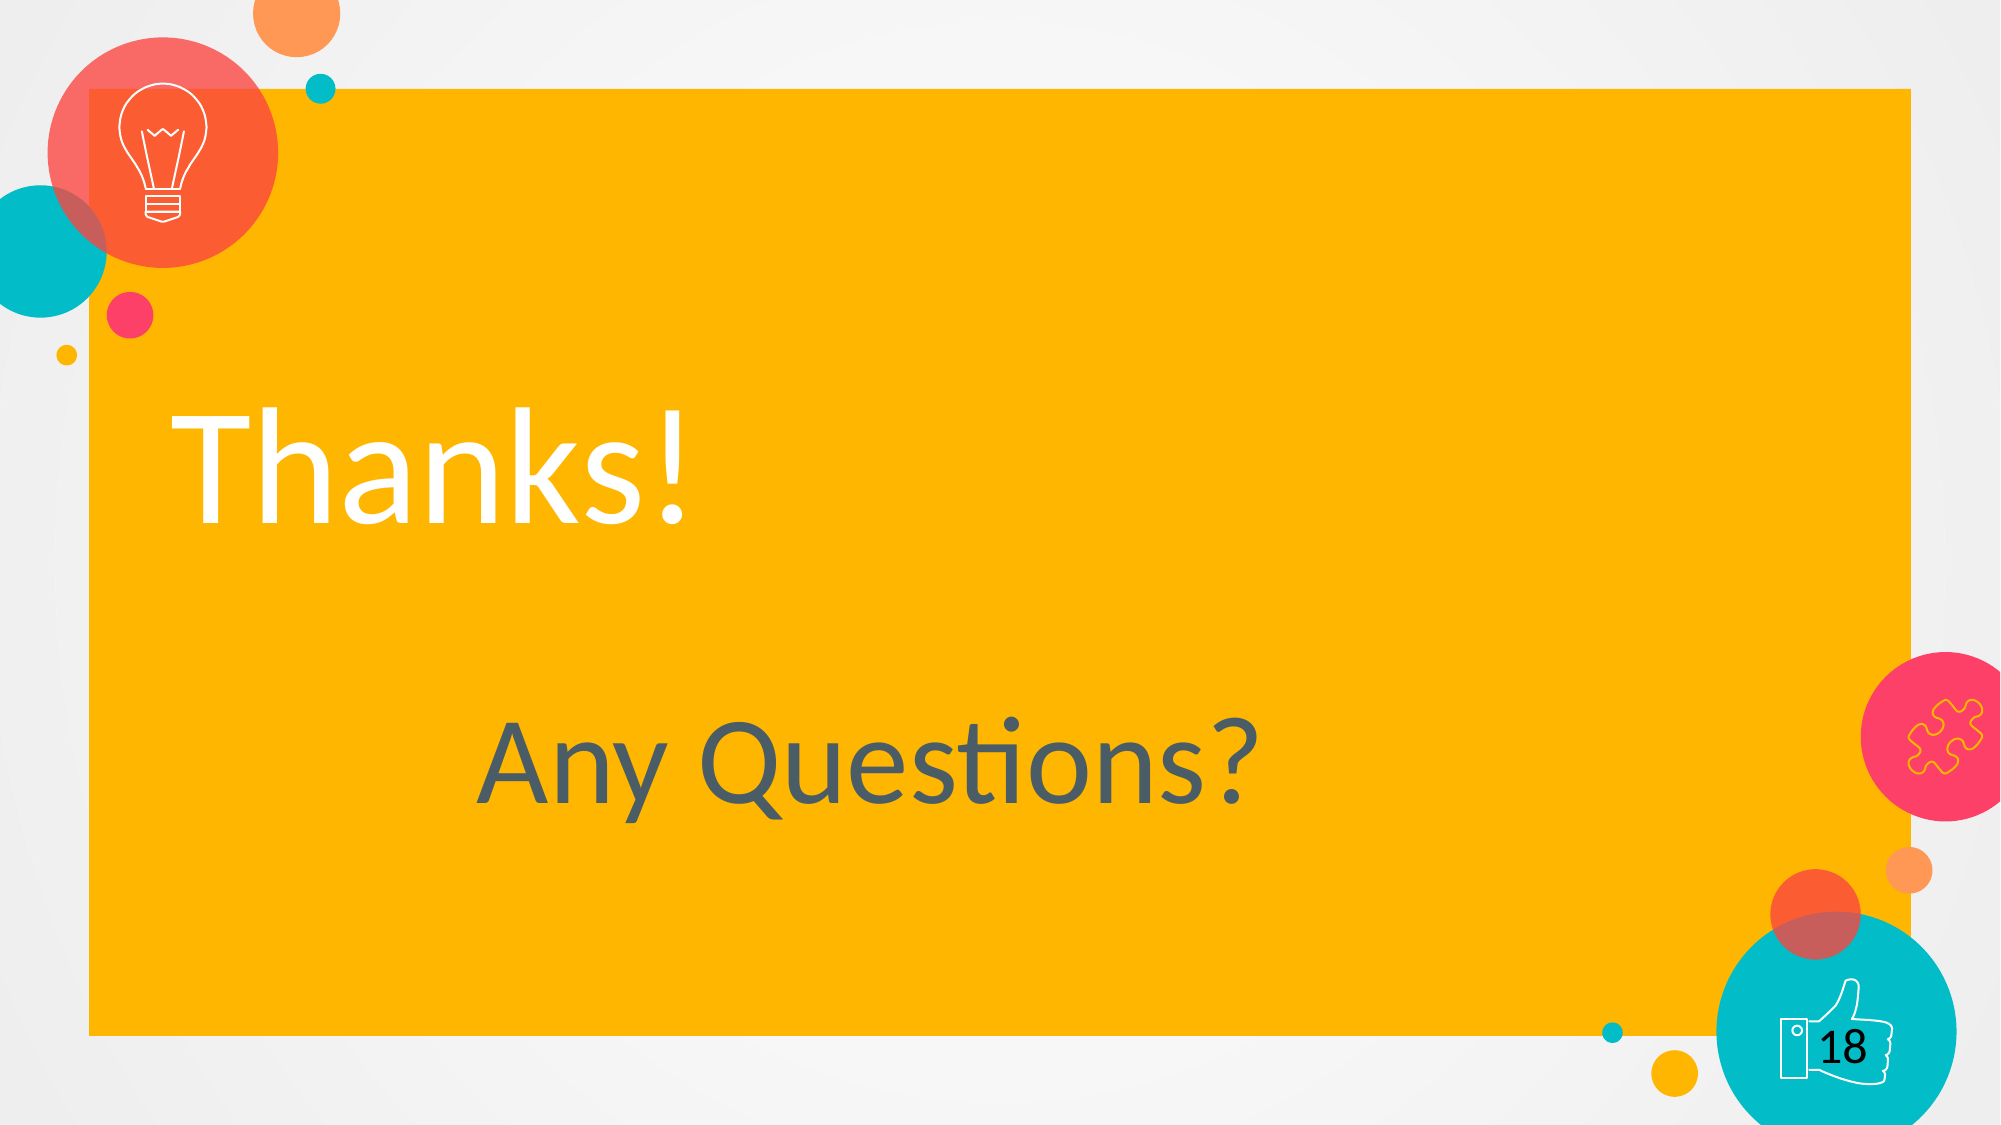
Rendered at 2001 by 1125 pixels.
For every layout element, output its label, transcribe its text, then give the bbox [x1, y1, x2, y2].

subtitle Any Questions? [150, 658, 1593, 913]
title Thanks! [150, 329, 1593, 584]
slide_number 18 [1762, 999, 1883, 1087]
